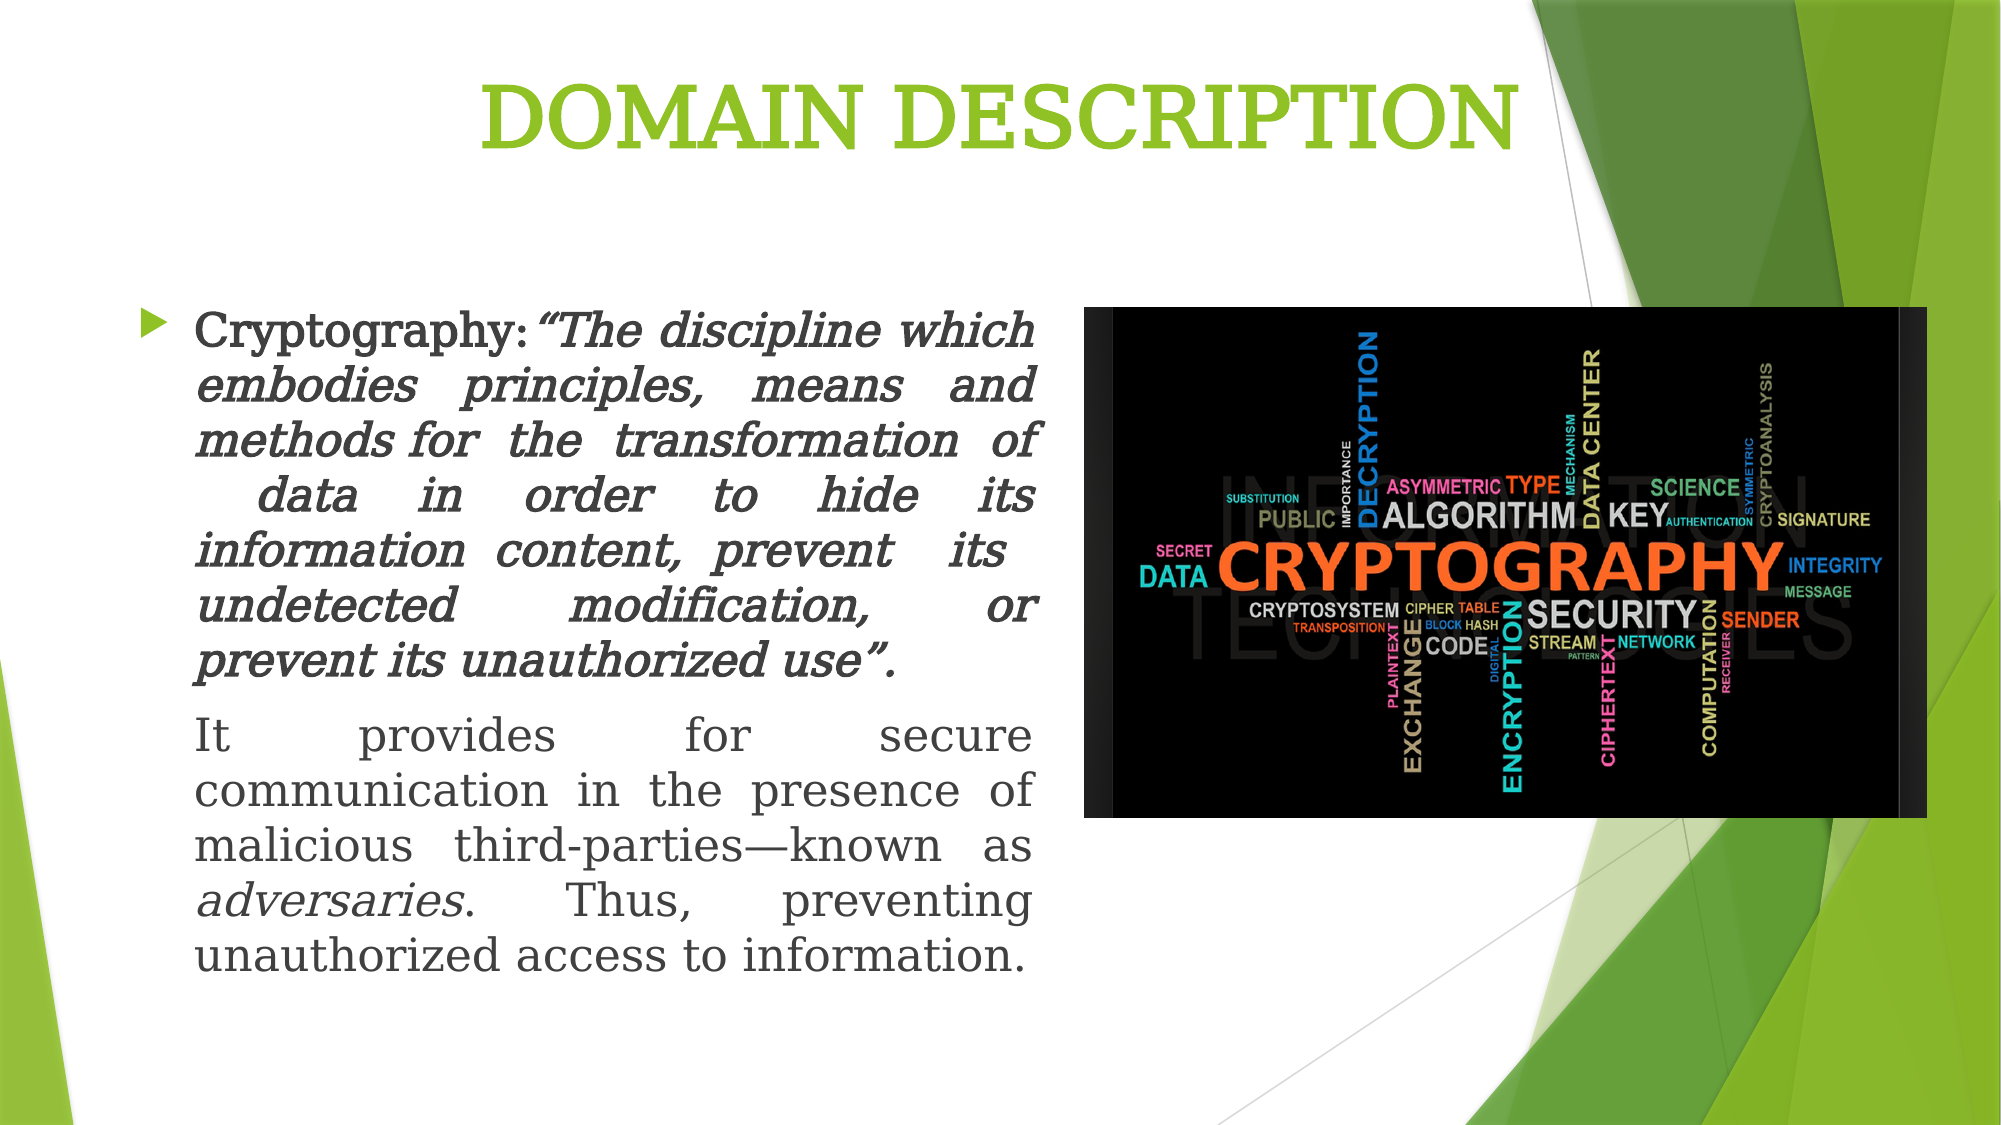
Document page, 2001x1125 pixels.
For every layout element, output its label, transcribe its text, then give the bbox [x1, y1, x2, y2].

title DOMAIN DESCRIPTION [99, 56, 1900, 221]
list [1083, 307, 1927, 818]
list Cryptography:“The discipline which embodies principles, means and methods for the transformation of data in order to hide its information content, prevent its undetected modification, or prevent its unauthorized use”. It provides for secure communication in the presence of malicious third-parties—known as adversaries. Thus, preventing unauthorized access to information. [122, 292, 1049, 886]
